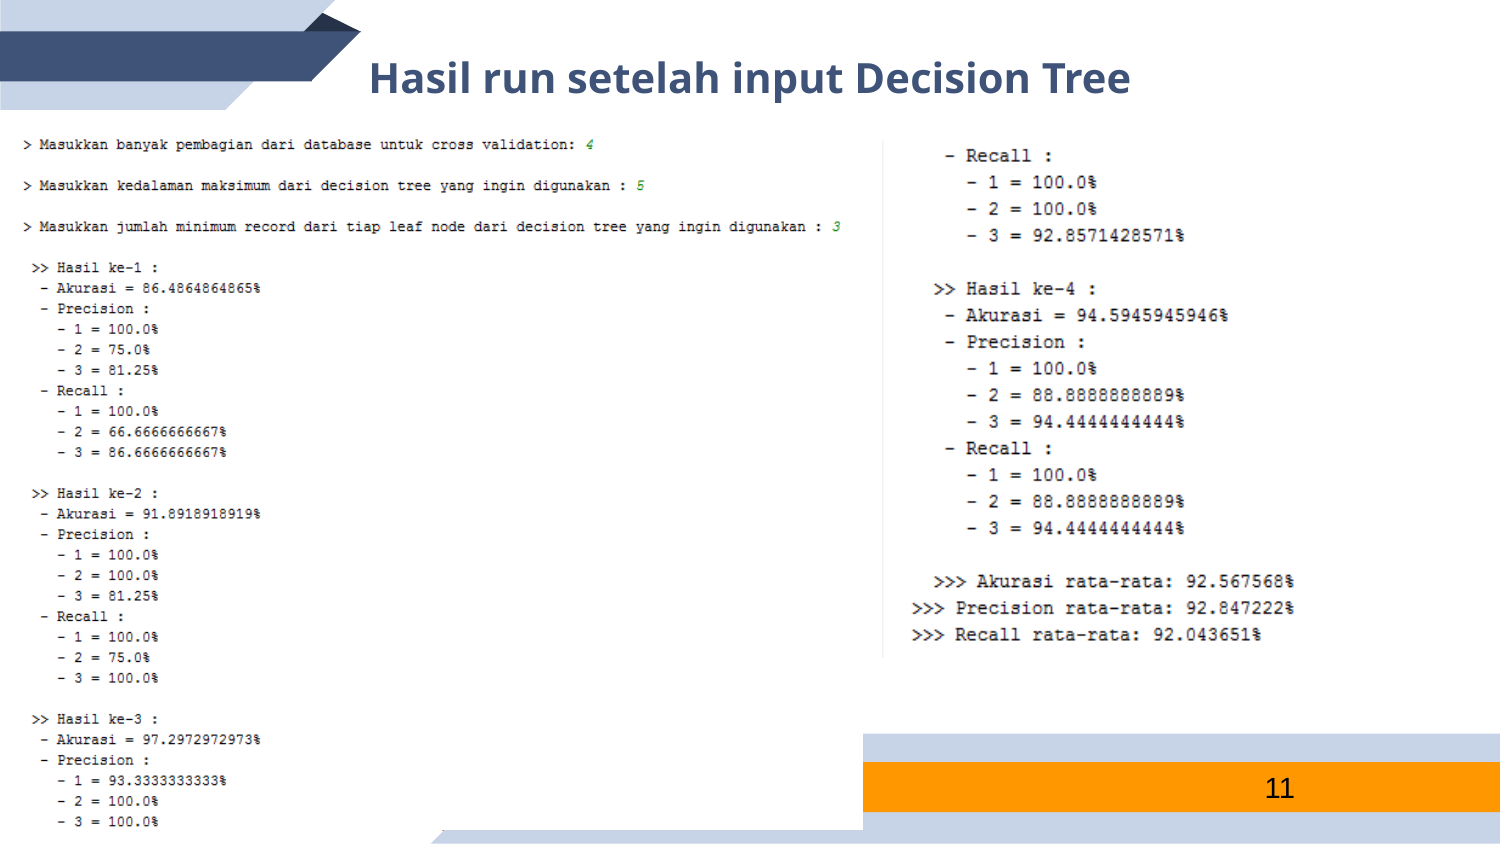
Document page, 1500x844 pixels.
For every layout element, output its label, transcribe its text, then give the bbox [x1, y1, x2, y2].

slide_number 11 [1249, 760, 1494, 813]
picture [0, 119, 863, 830]
picture [882, 139, 1480, 658]
text_box Hasil run setelah input Decision Tree [318, 14, 1182, 140]
